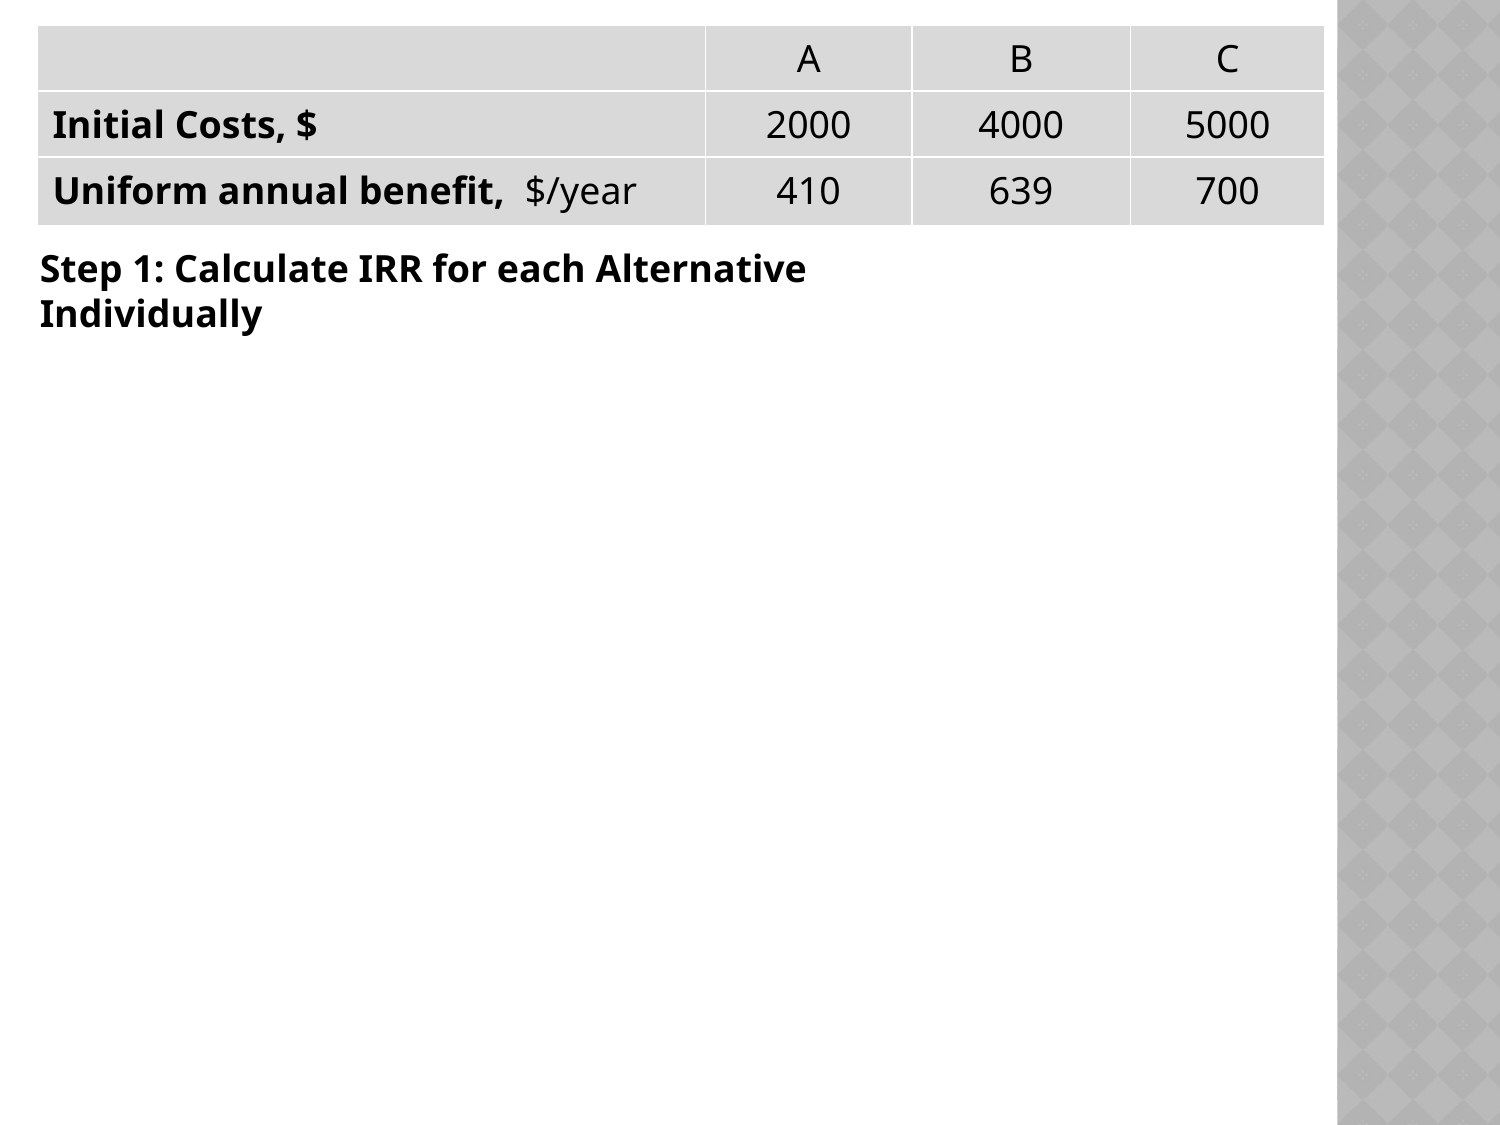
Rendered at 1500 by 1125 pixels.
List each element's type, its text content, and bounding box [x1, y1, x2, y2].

table_cell 4000 [913, 92, 1130, 156]
table_cell 700 [1131, 158, 1324, 225]
text_box Step 1: Calculate IRR for each Alternative Individually [24, 237, 1038, 343]
table_header C [1131, 26, 1324, 90]
table_cell Uniform annual benefit, $/year [38, 158, 705, 225]
table_cell 639 [913, 158, 1130, 225]
table_header A [706, 26, 911, 90]
table_cell Initial Costs, $ [38, 92, 705, 156]
table_header [38, 26, 705, 90]
table_cell 2000 [706, 92, 911, 156]
table_cell 410 [706, 158, 911, 225]
table_header B [913, 26, 1130, 90]
table_cell 5000 [1131, 92, 1324, 156]
